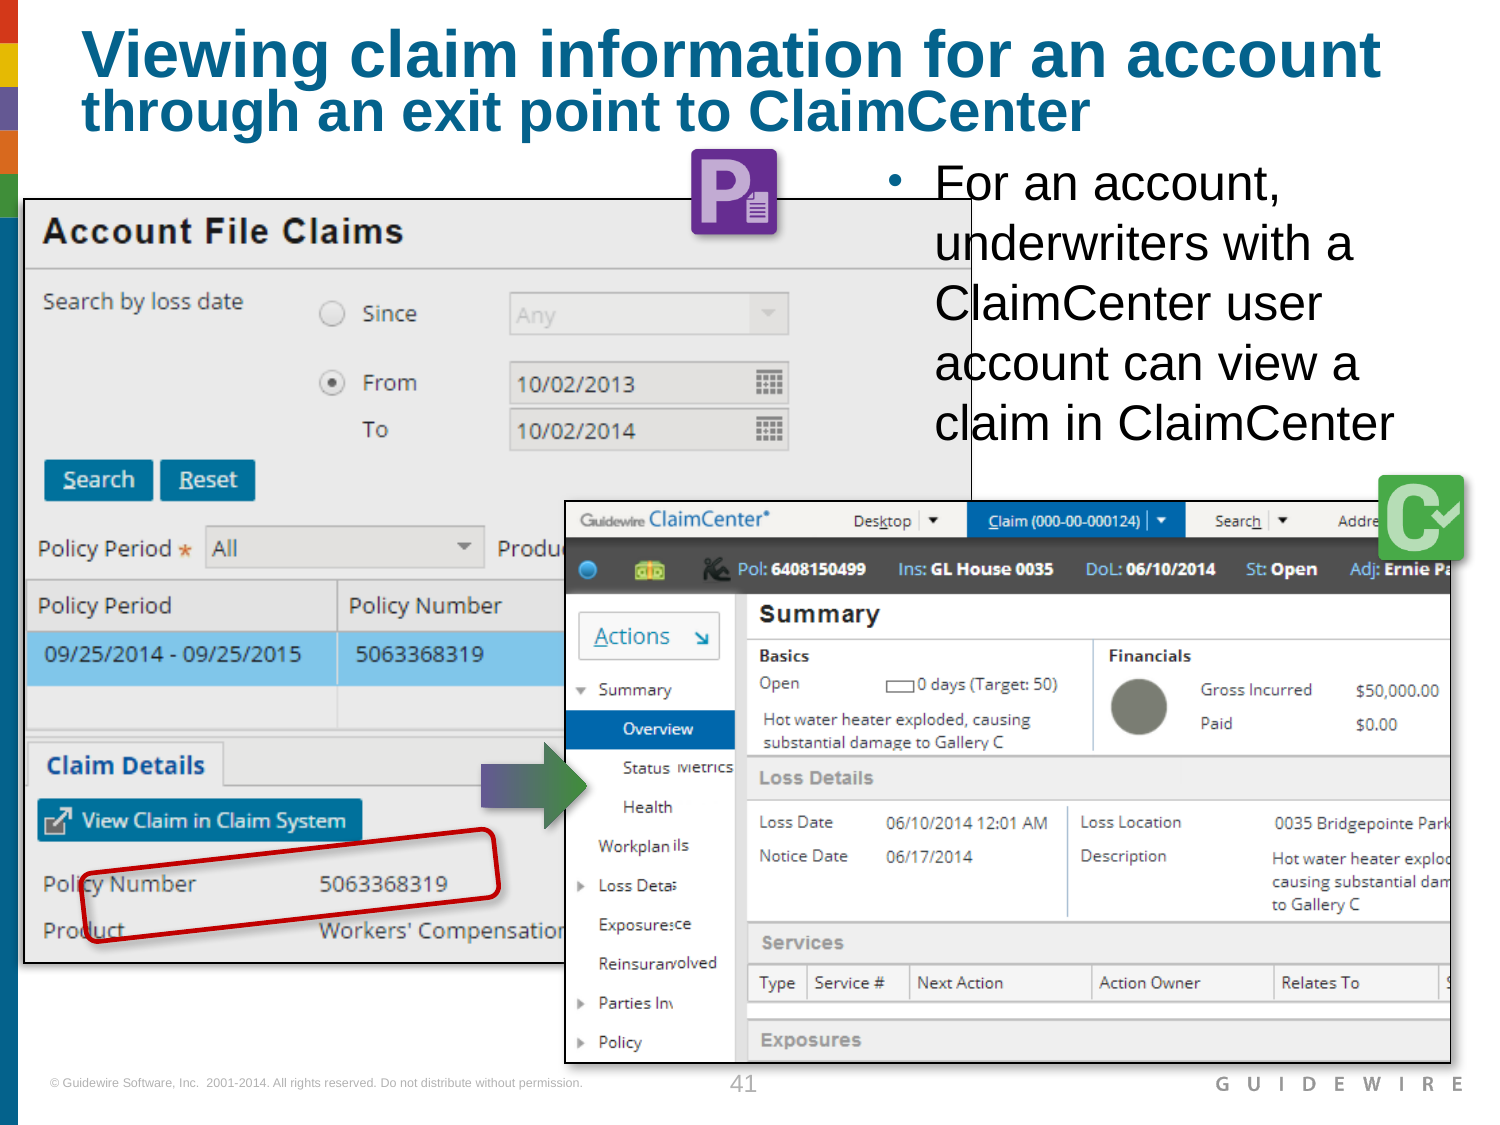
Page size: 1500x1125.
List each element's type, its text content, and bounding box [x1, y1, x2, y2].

picture [565, 501, 1451, 1063]
picture [1374, 471, 1469, 563]
picture [24, 199, 972, 963]
picture [686, 145, 781, 237]
text_box through an exit point to ClaimCenter [81, 79, 1447, 143]
title Viewing claim information for an account [81, 19, 1446, 79]
picture [1215, 1073, 1480, 1096]
list For an account, underwriters with a ClaimCenter user account can view a claim in ClaimCenter [887, 149, 1450, 493]
